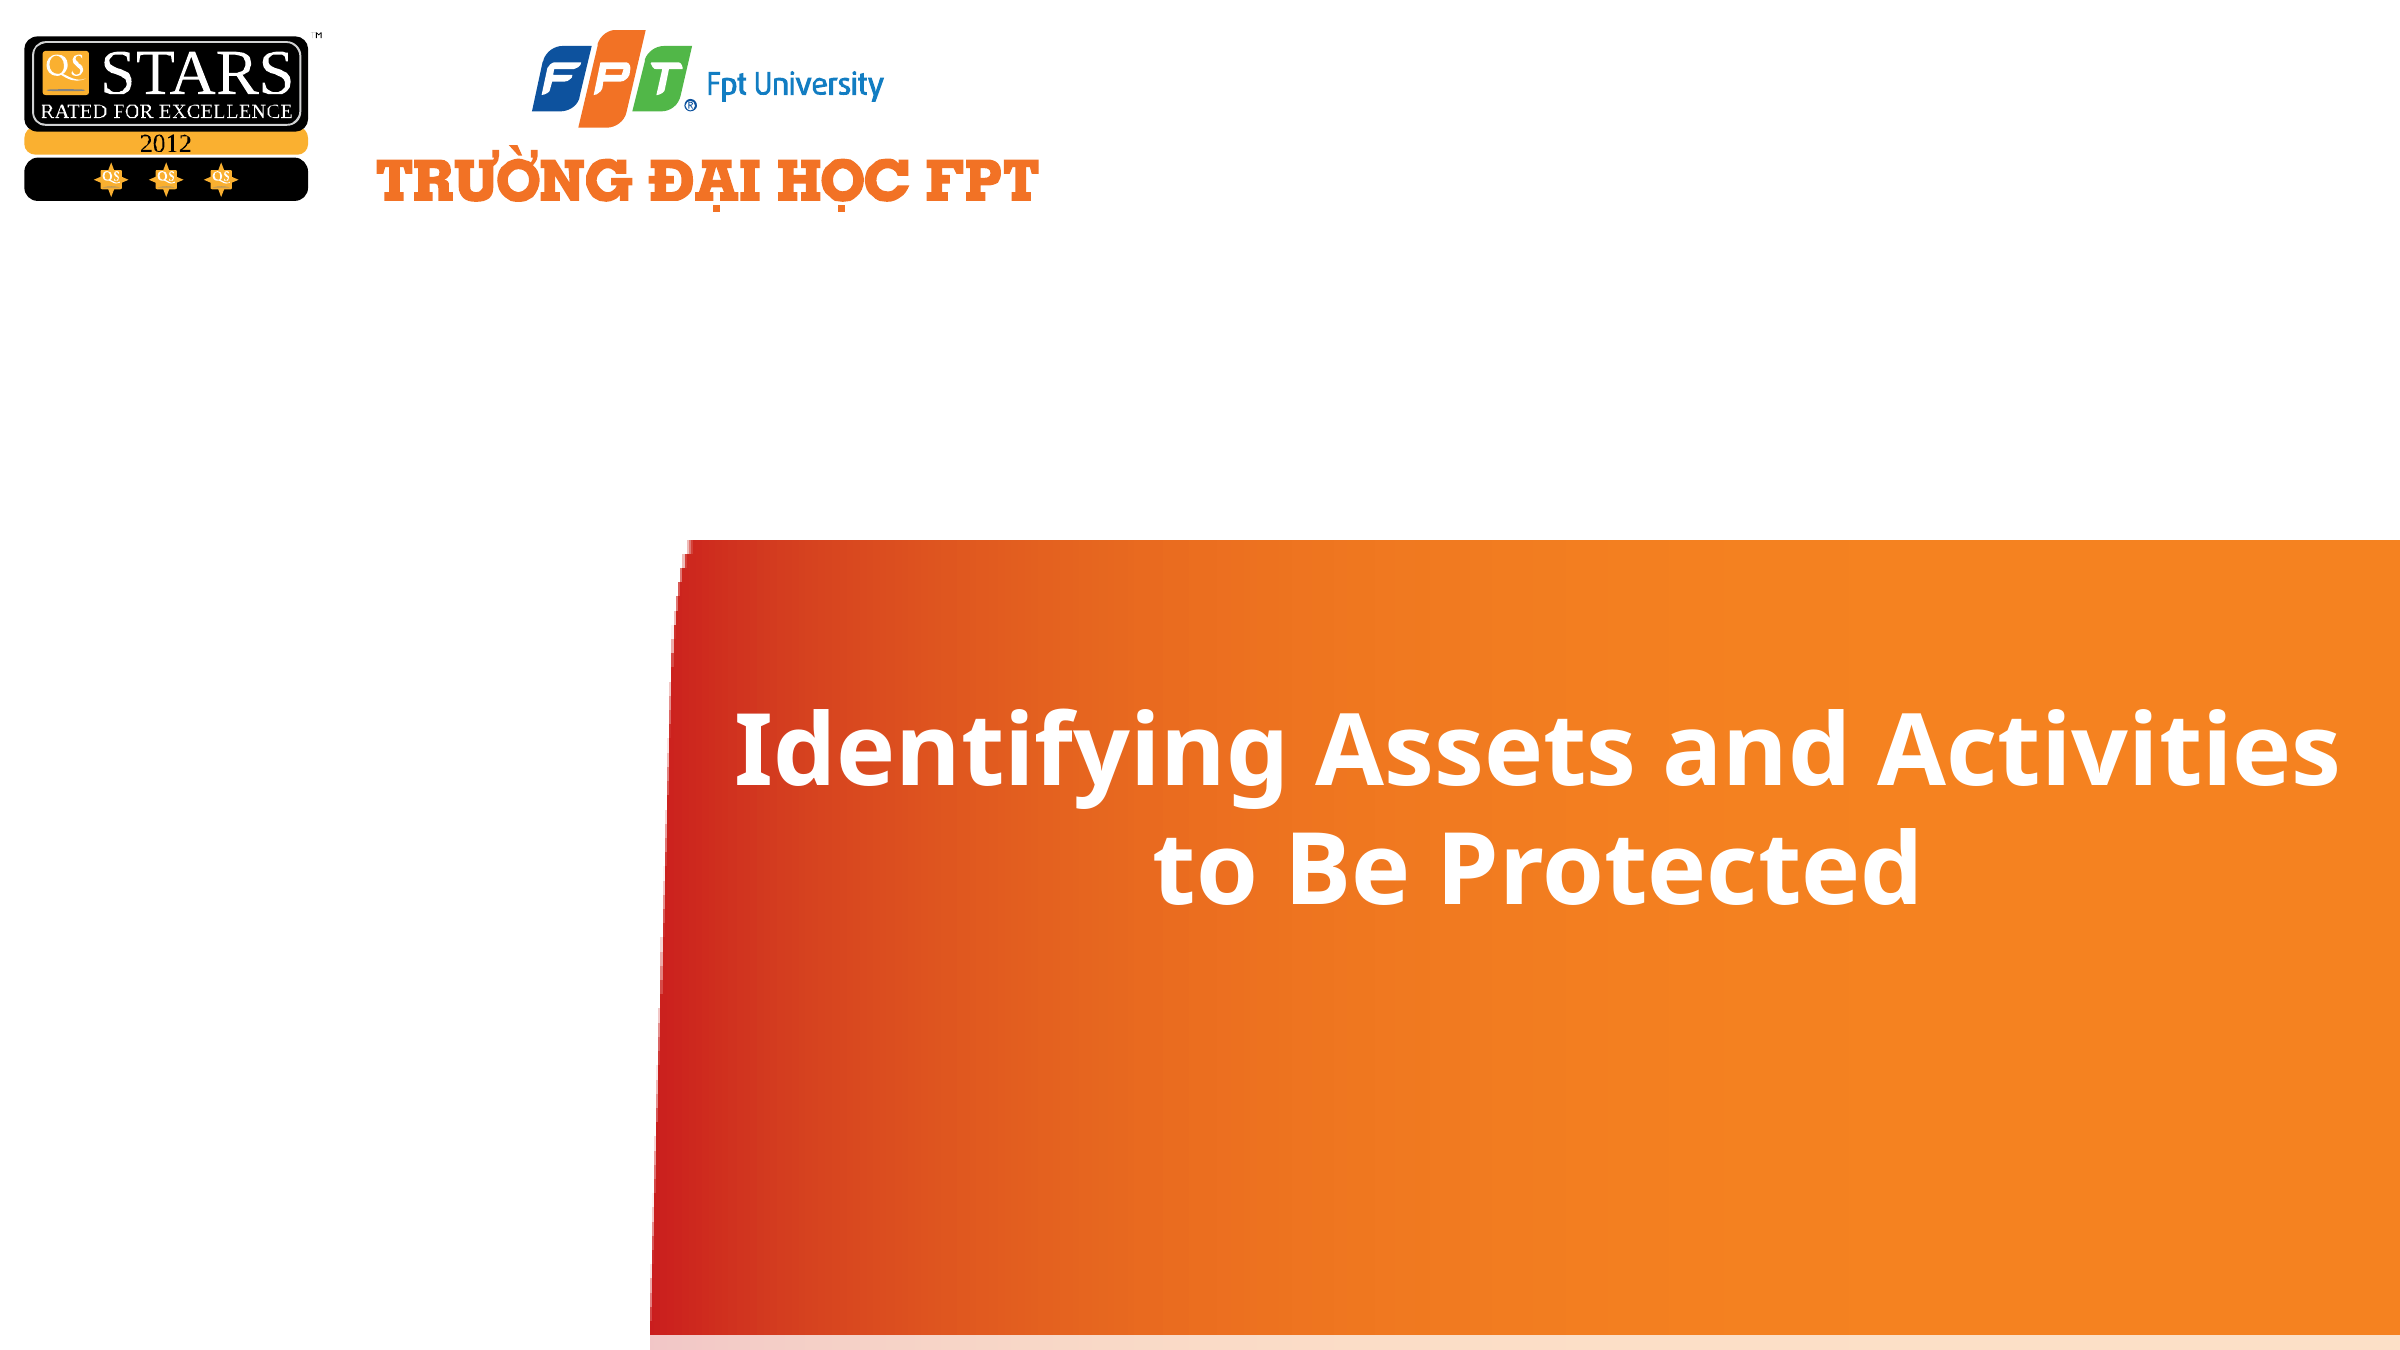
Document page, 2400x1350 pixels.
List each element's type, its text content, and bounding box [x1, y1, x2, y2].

picture [650, 540, 2400, 1350]
title Identifying Assets and Activities to Be Protected [712, 624, 2365, 985]
